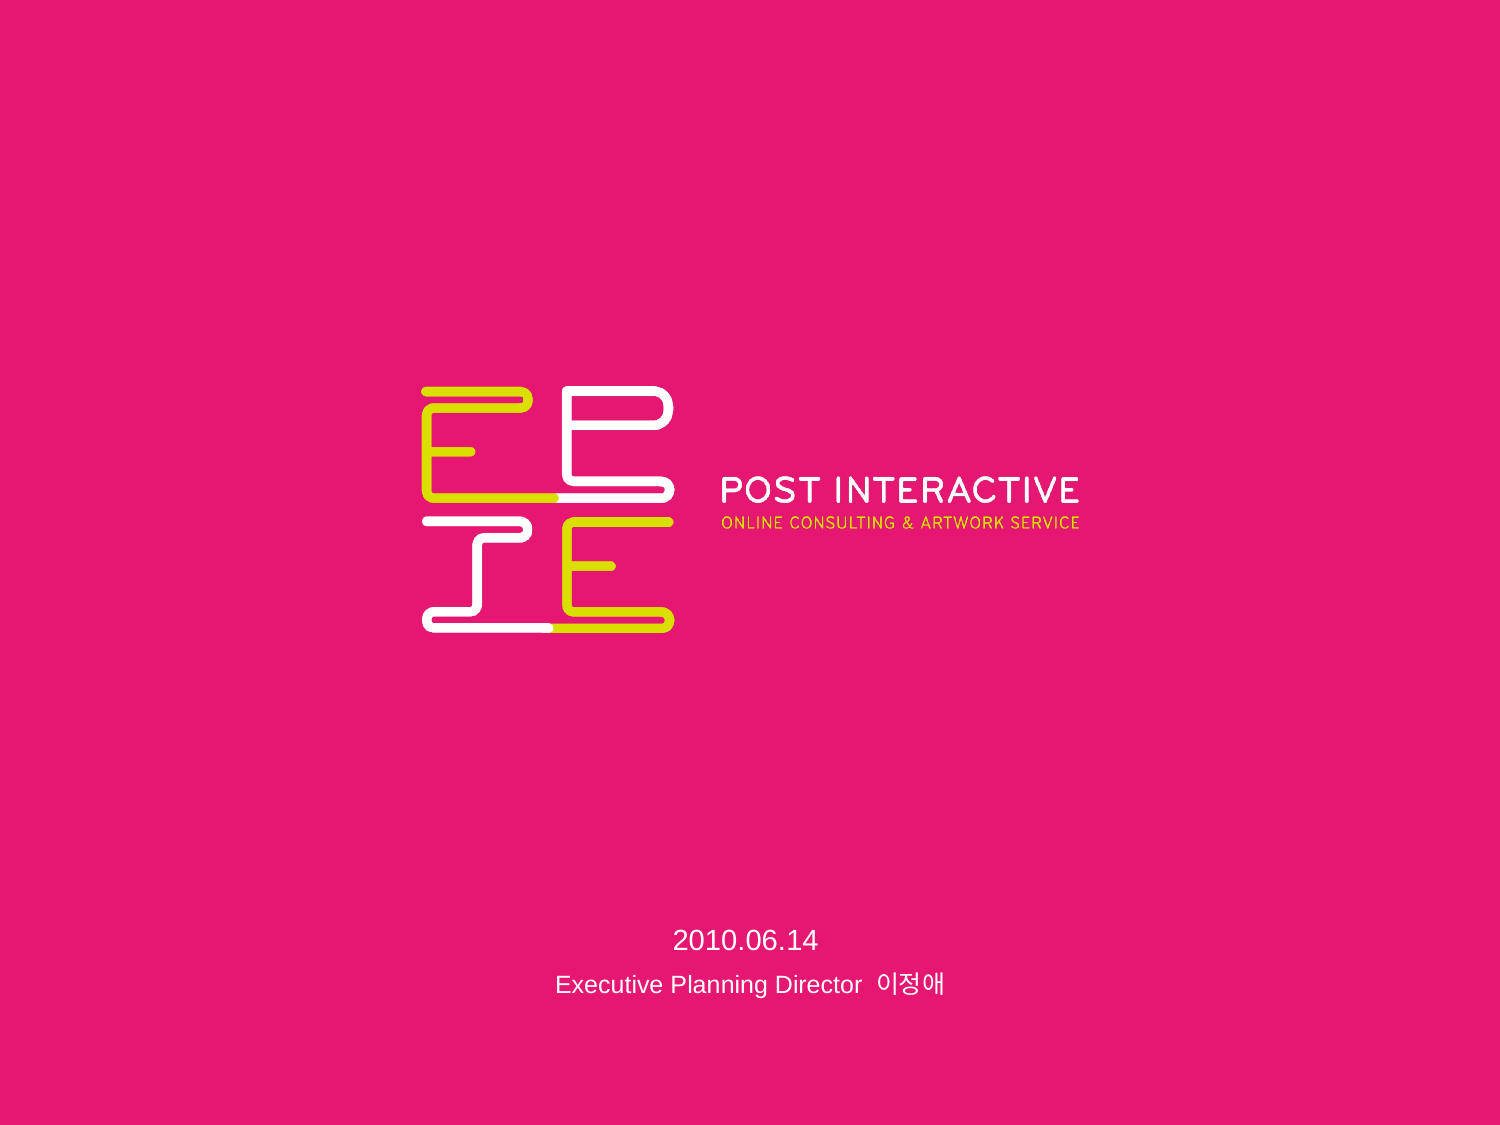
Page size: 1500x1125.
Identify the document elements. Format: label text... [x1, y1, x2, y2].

picture [421, 386, 1079, 633]
text_box 2010.06.14 [0, 913, 1500, 960]
text_box Executive Planning Director 이정애 [0, 960, 1500, 1006]
